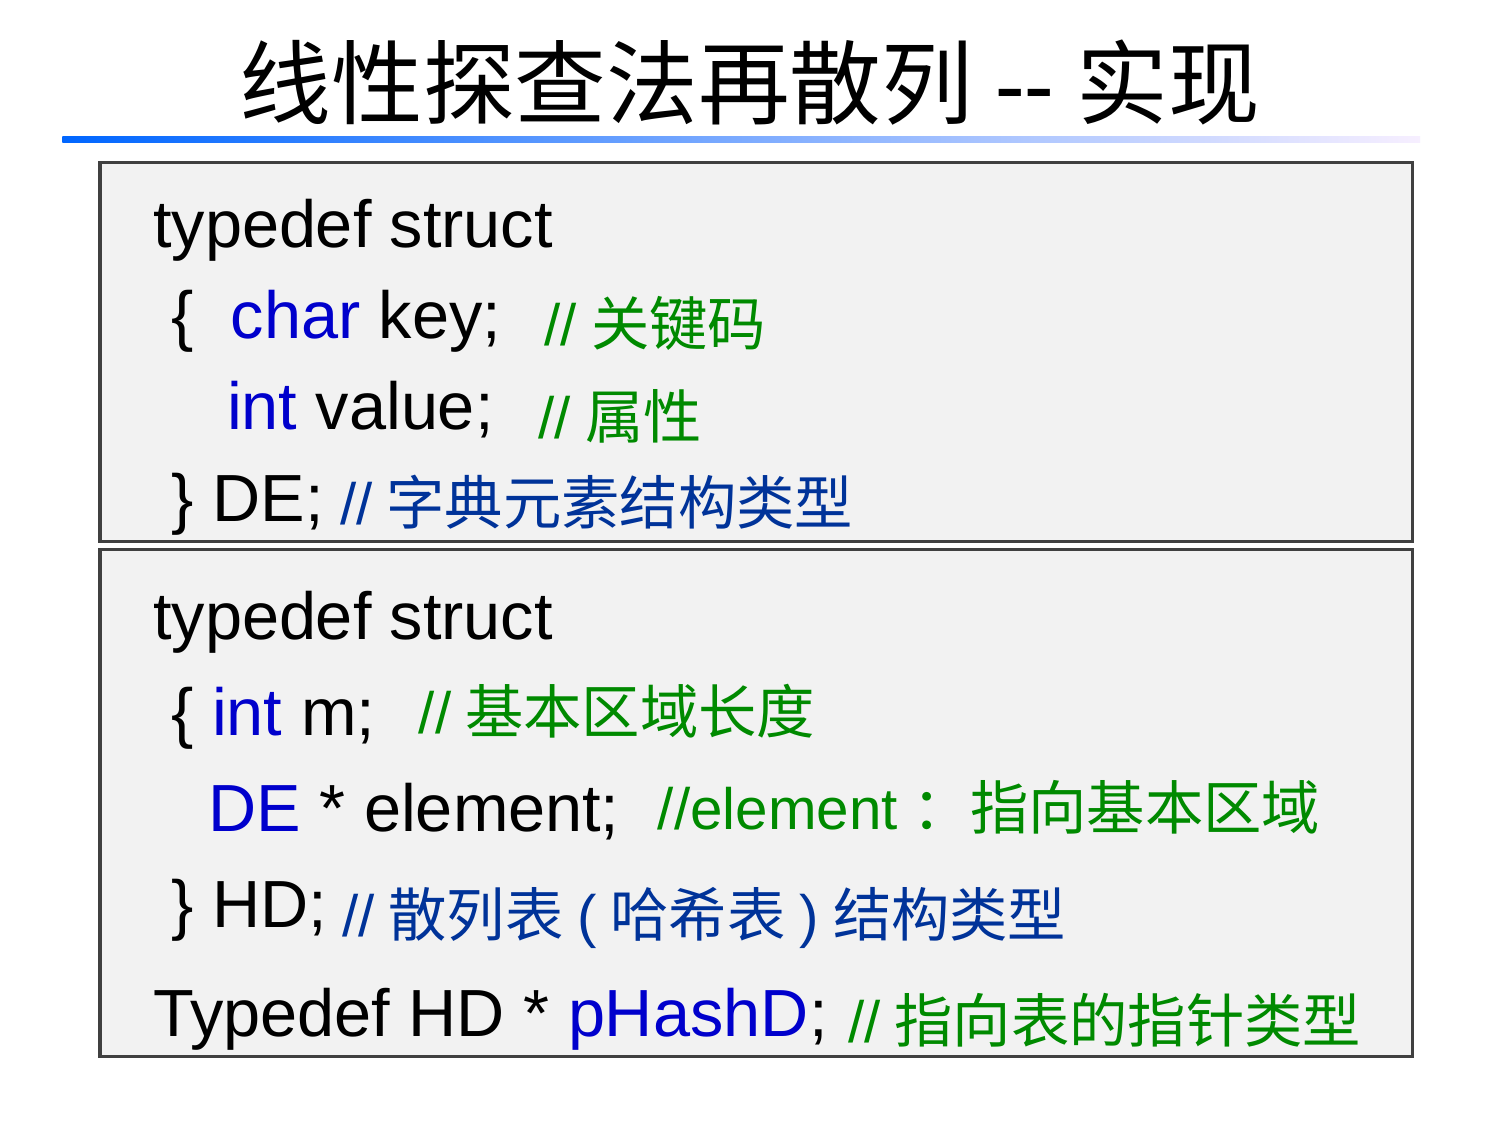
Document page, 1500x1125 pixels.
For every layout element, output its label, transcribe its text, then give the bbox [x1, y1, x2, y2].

text_box //散列表(哈希表)结构类型 [297, 856, 1081, 956]
text_box //字典元素结构类型 [296, 445, 868, 544]
text_box //指向表的指针类型 [833, 958, 1376, 1062]
text_box typedef struct { int m; DE * element; } HD; Typedef HD * pHashD; [99, 549, 1413, 1057]
title 线性探查法再散列--实现 [74, 0, 1426, 176]
text_box //基本区域长度 [404, 649, 830, 753]
text_box //关键码 [529, 262, 781, 365]
text_box //属性 [523, 355, 717, 458]
text_box [62, 136, 1421, 143]
text_box //element：指向基本区域 [643, 746, 1335, 849]
text_box typedef struct { char key; int value; } DE; [99, 162, 1413, 542]
